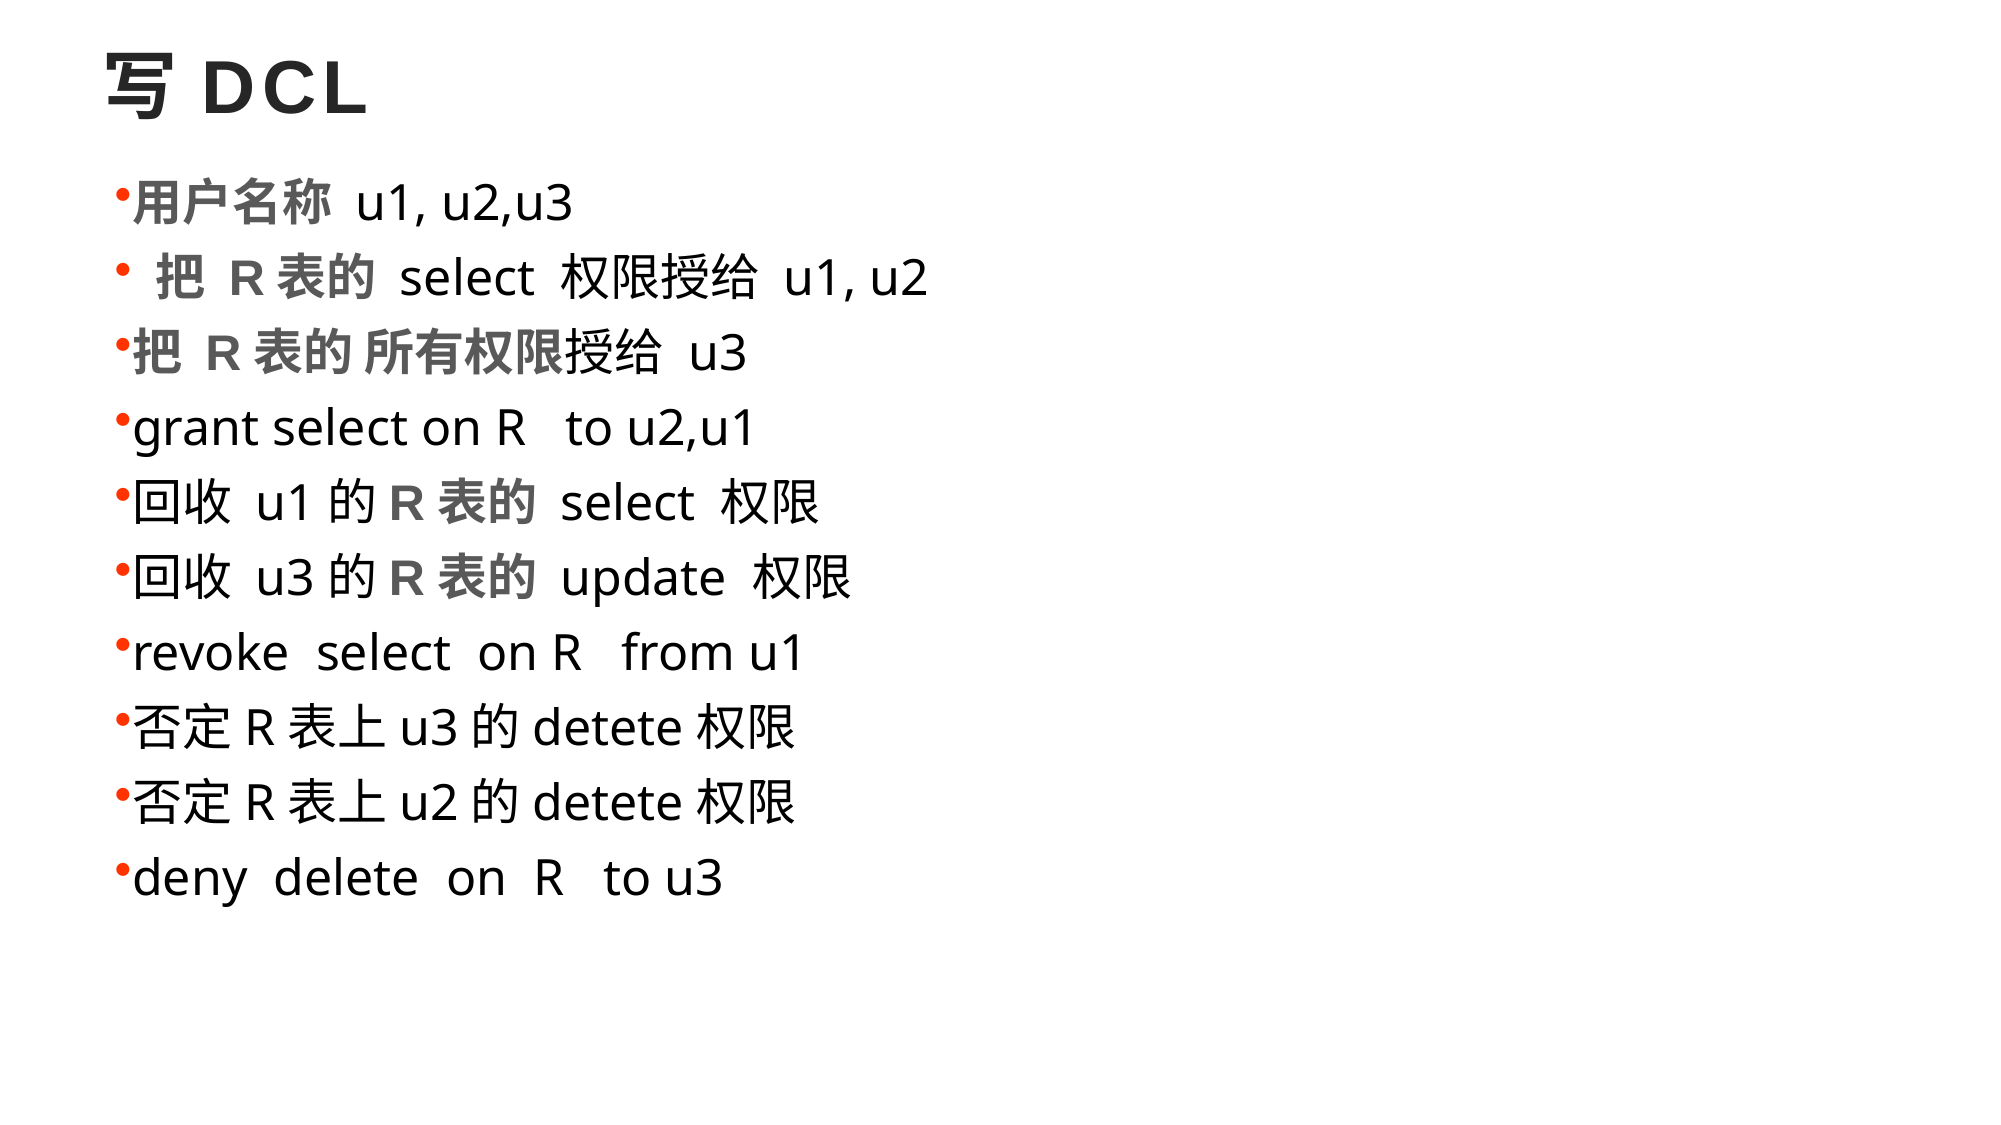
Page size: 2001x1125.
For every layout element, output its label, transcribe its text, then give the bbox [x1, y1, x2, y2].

title 写DCL [87, 25, 1888, 142]
list 用户名称 u1, u2,u3 把 R表的 select 权限授给 u1, u2 把 R表的 所有权限授给 u3 grant select on R to u2,u1 回收 u1的R表的 select 权限 回收 u3的R表的 update 权限 revoke select on R from u1 否定R表上u3的detete权限 否定R表上u2的detete权限 deny delete on R to u3 [99, 162, 1900, 1106]
